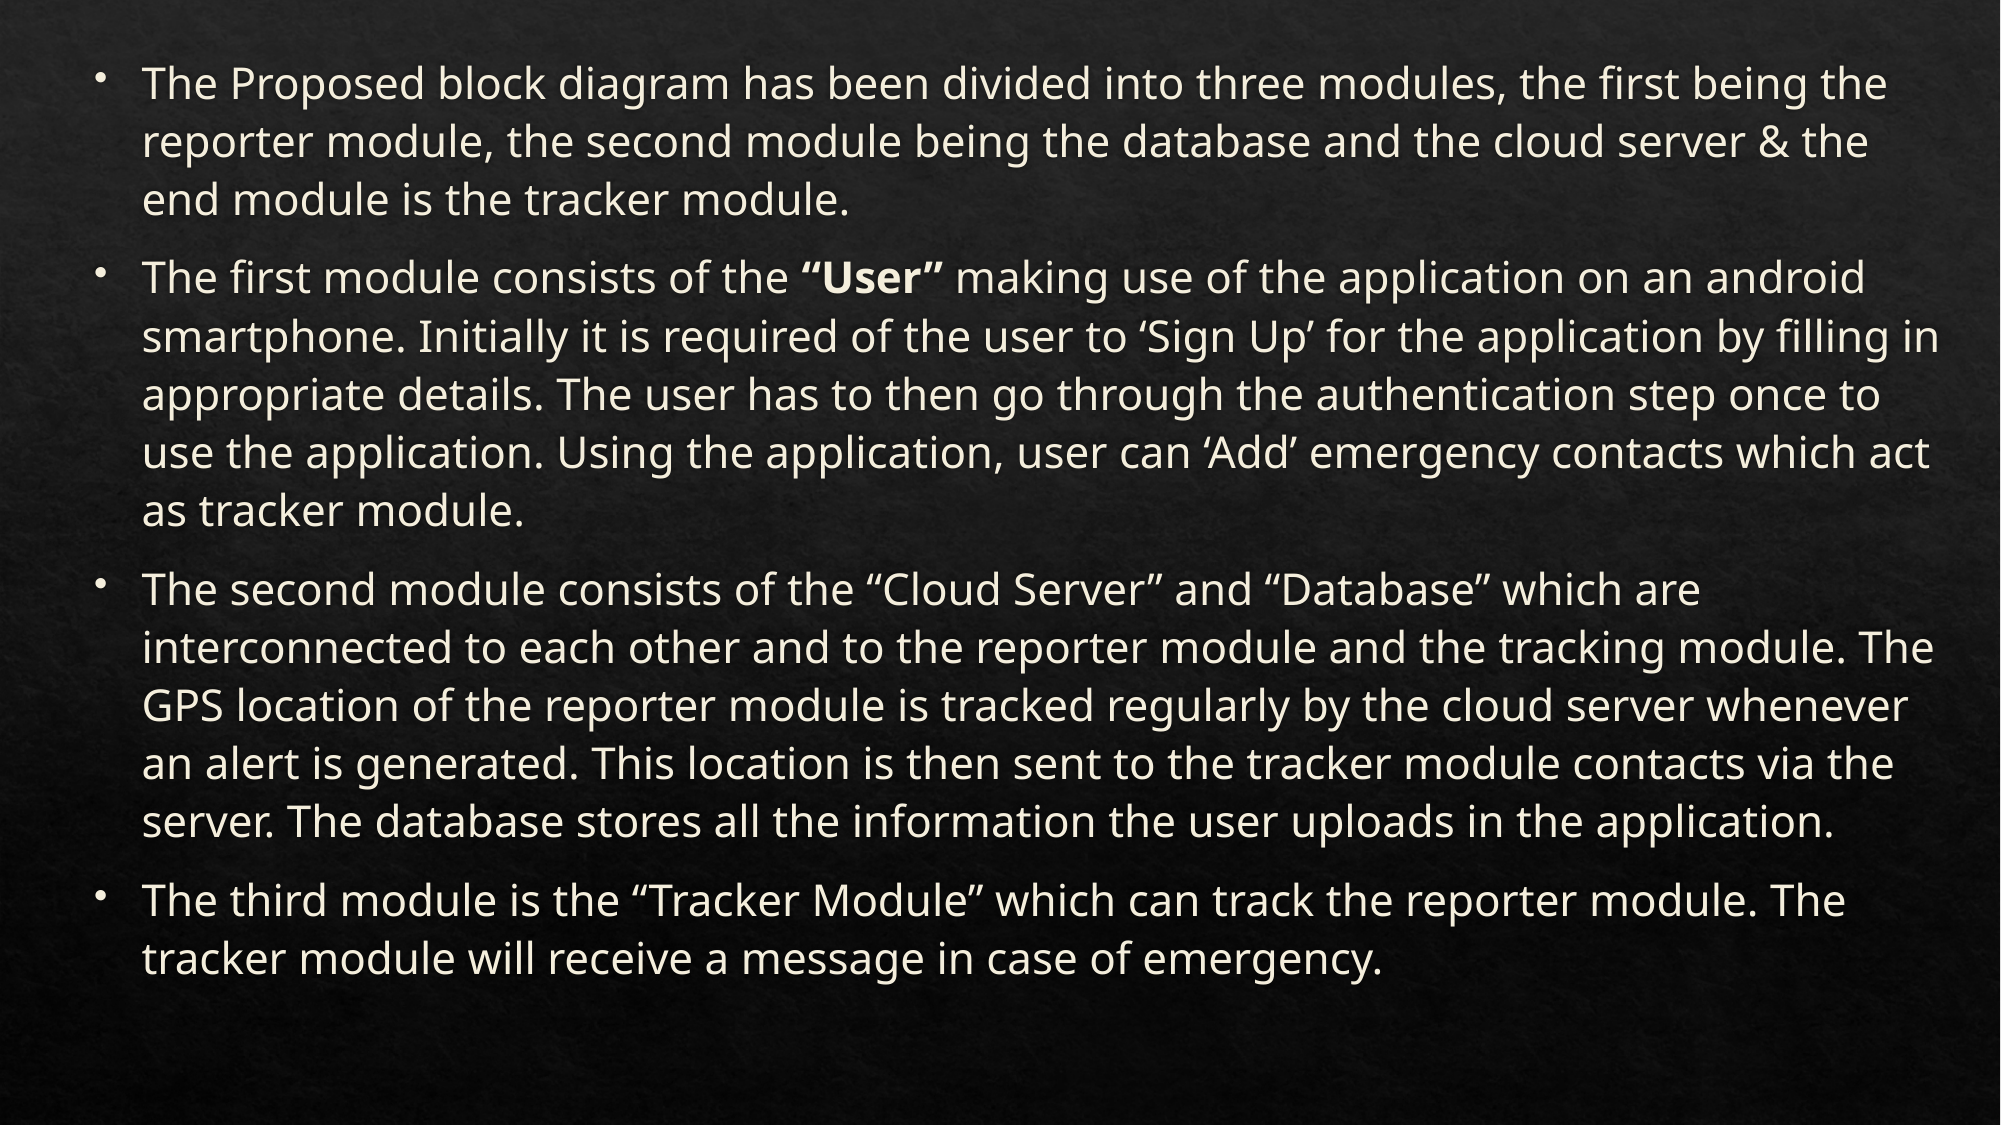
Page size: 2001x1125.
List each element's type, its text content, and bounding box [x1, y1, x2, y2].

list The Proposed block diagram has been divided into three modules, the first being the reporter module, the second module being the database and the cloud server & the end module is the tracker module. The first module consists of the “User” making use of the application on an android smartphone. Initially it is required of the user to ‘Sign Up’ for the application by filling in appropriate details. The user has to then go through the authentication step once to use the application. Using the application, user can ‘Add’ emergency contacts which act as tracker module. The second module consists of the “Cloud Server” and “Database” which are interconnected to each other and to the reporter module and the tracking module. The GPS location of the reporter module is tracked regularly by the cloud server whenever an alert is generated. This location is then sent to the tracker module contacts via the server. The database stores all the information the user uploads in the application. The third module is the “Tracker Module” which can track the reporter module. The tracker module will receive a message in case of emergency. [75, 42, 1960, 1012]
